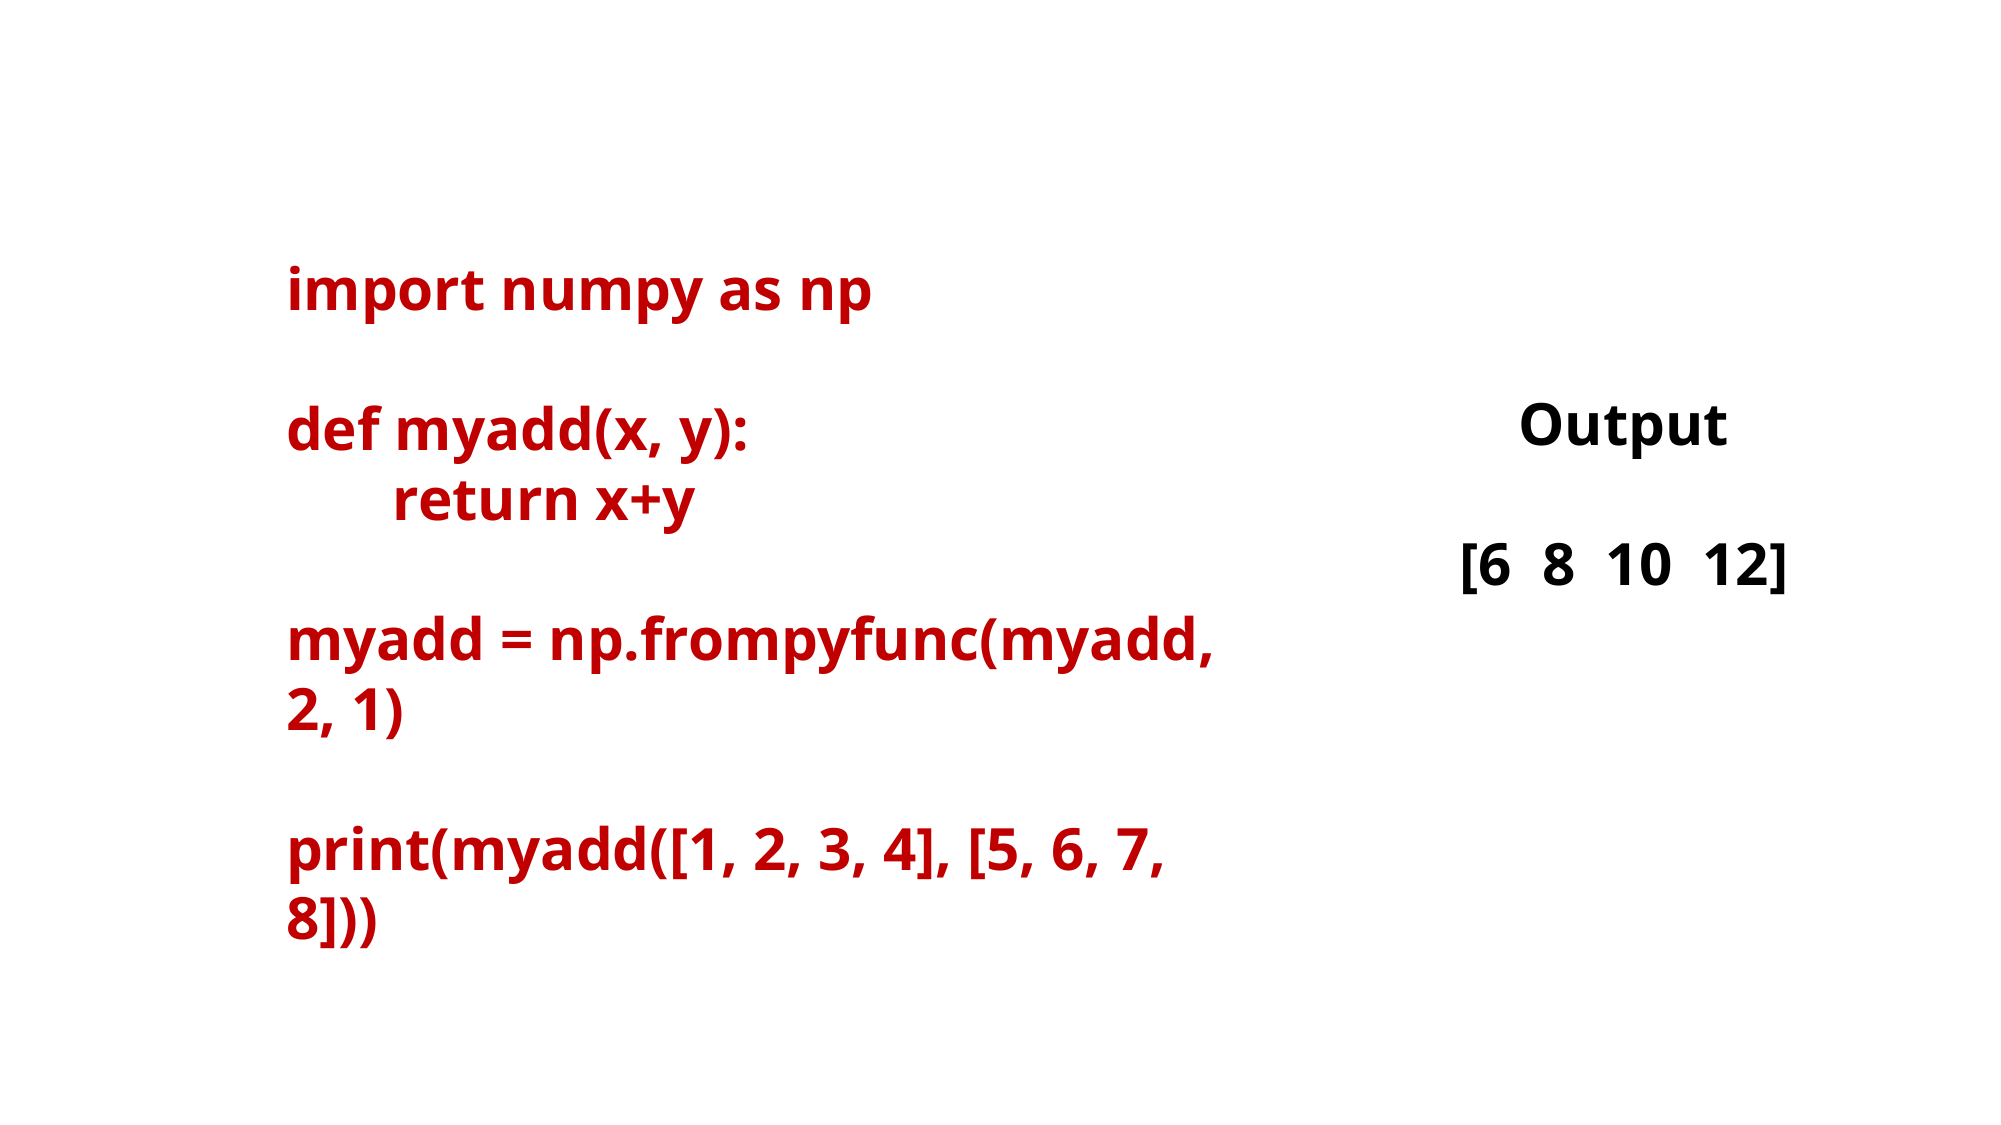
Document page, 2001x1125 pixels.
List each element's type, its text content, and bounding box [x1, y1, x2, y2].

text_box import numpy as np def myadd(x, y): return x+y myadd = np.frompyfunc(myadd, 2, 1) print(myadd([1, 2, 3, 4], [5, 6, 7, 8])) [271, 244, 1277, 960]
text_box Output [6 8 10 12] [1393, 379, 1855, 605]
